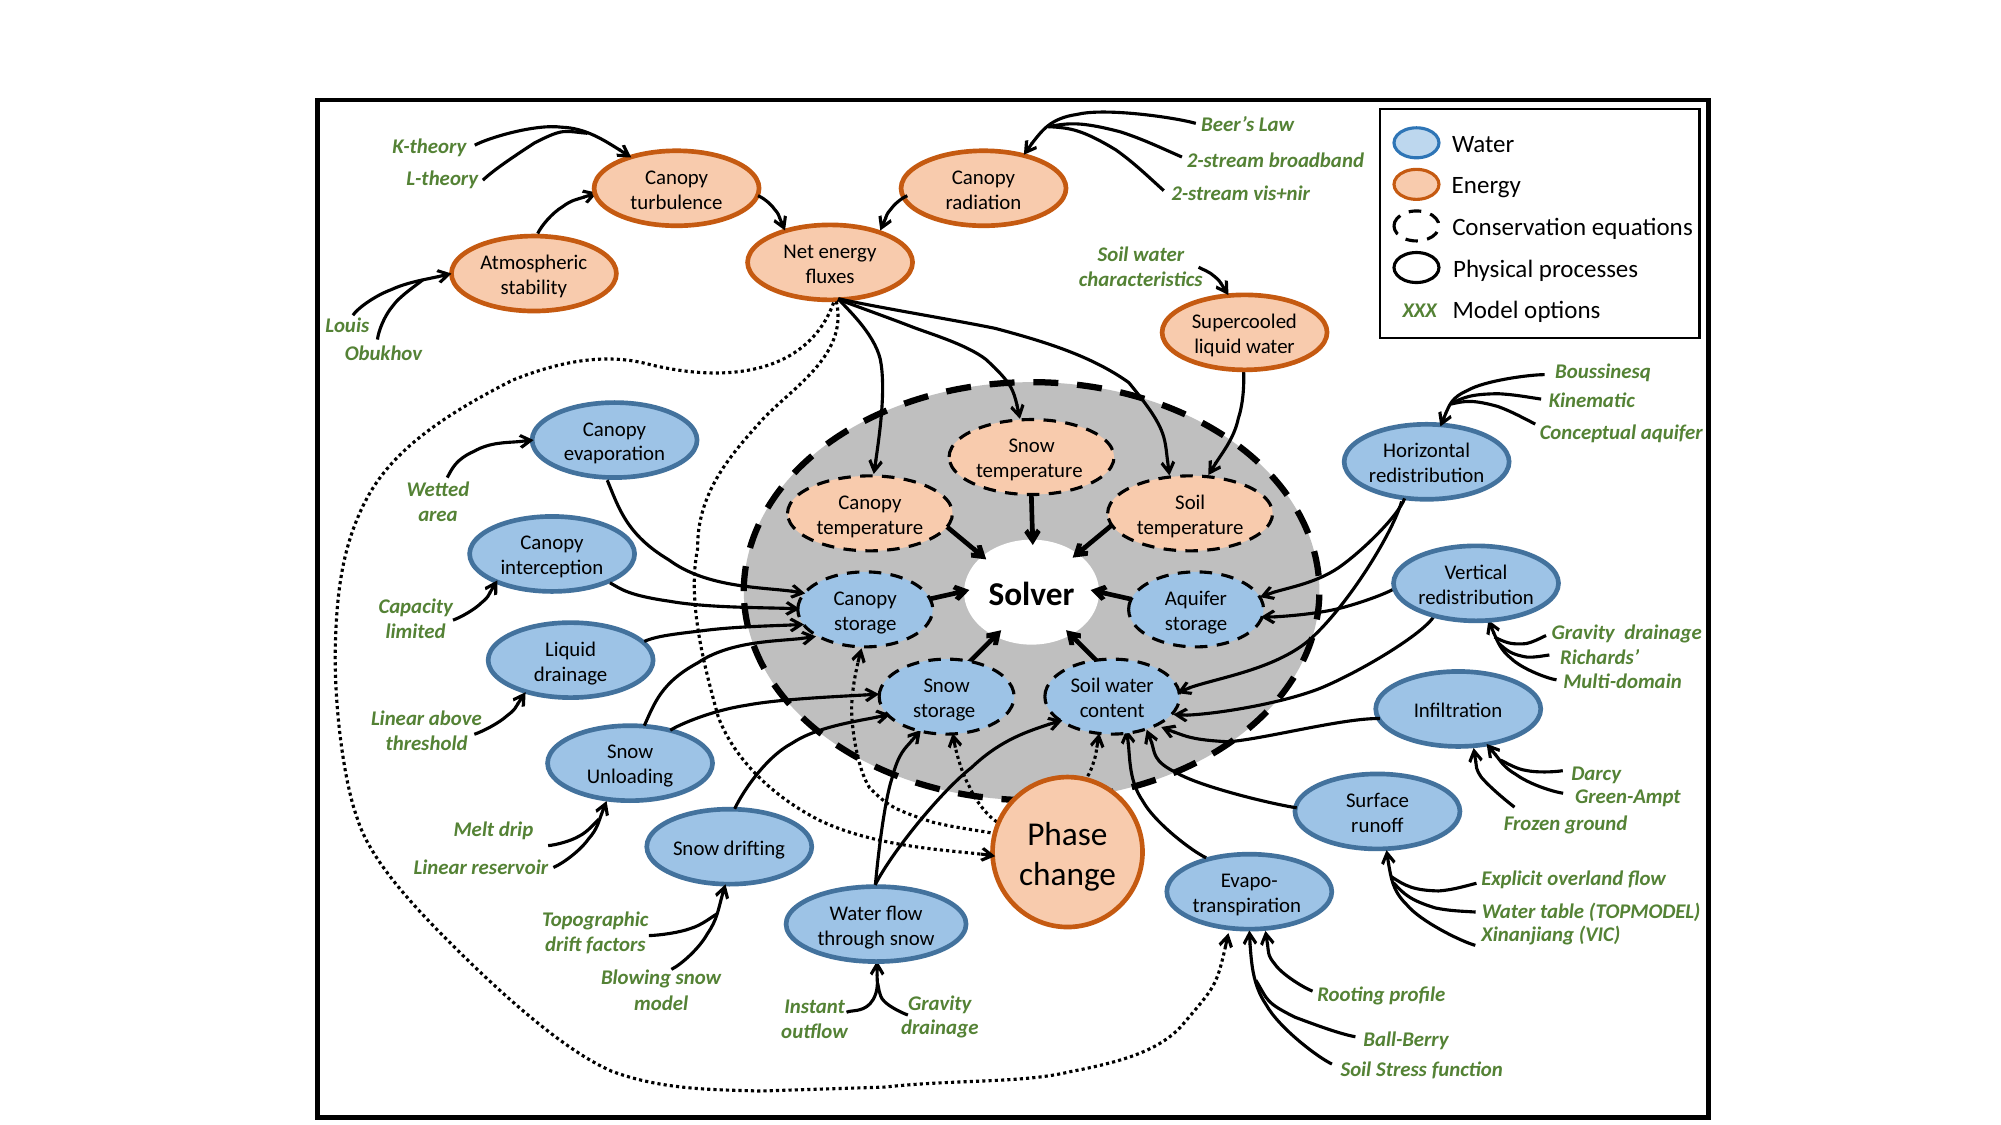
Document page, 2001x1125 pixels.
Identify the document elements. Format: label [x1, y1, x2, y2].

text_box [265, 85, 1758, 1118]
